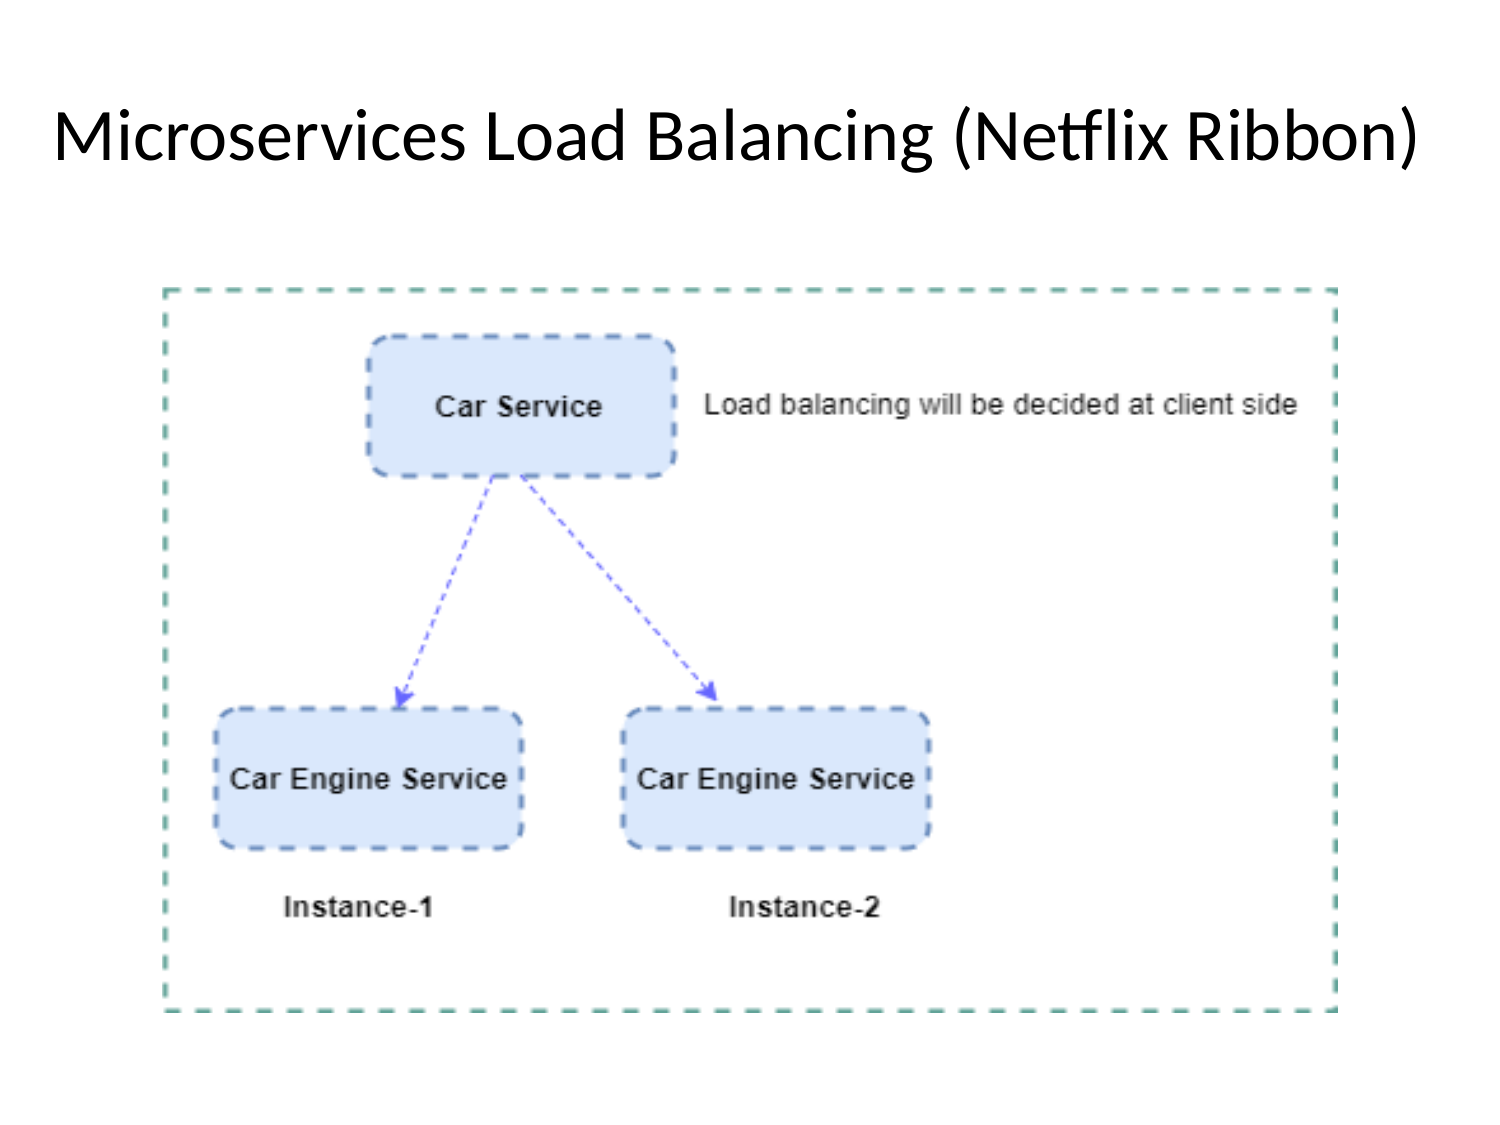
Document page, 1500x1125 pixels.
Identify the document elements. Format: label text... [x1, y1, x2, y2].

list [162, 287, 1338, 1013]
title Microservices Load Balancing (Netflix Ribbon) [24, 37, 1450, 225]
